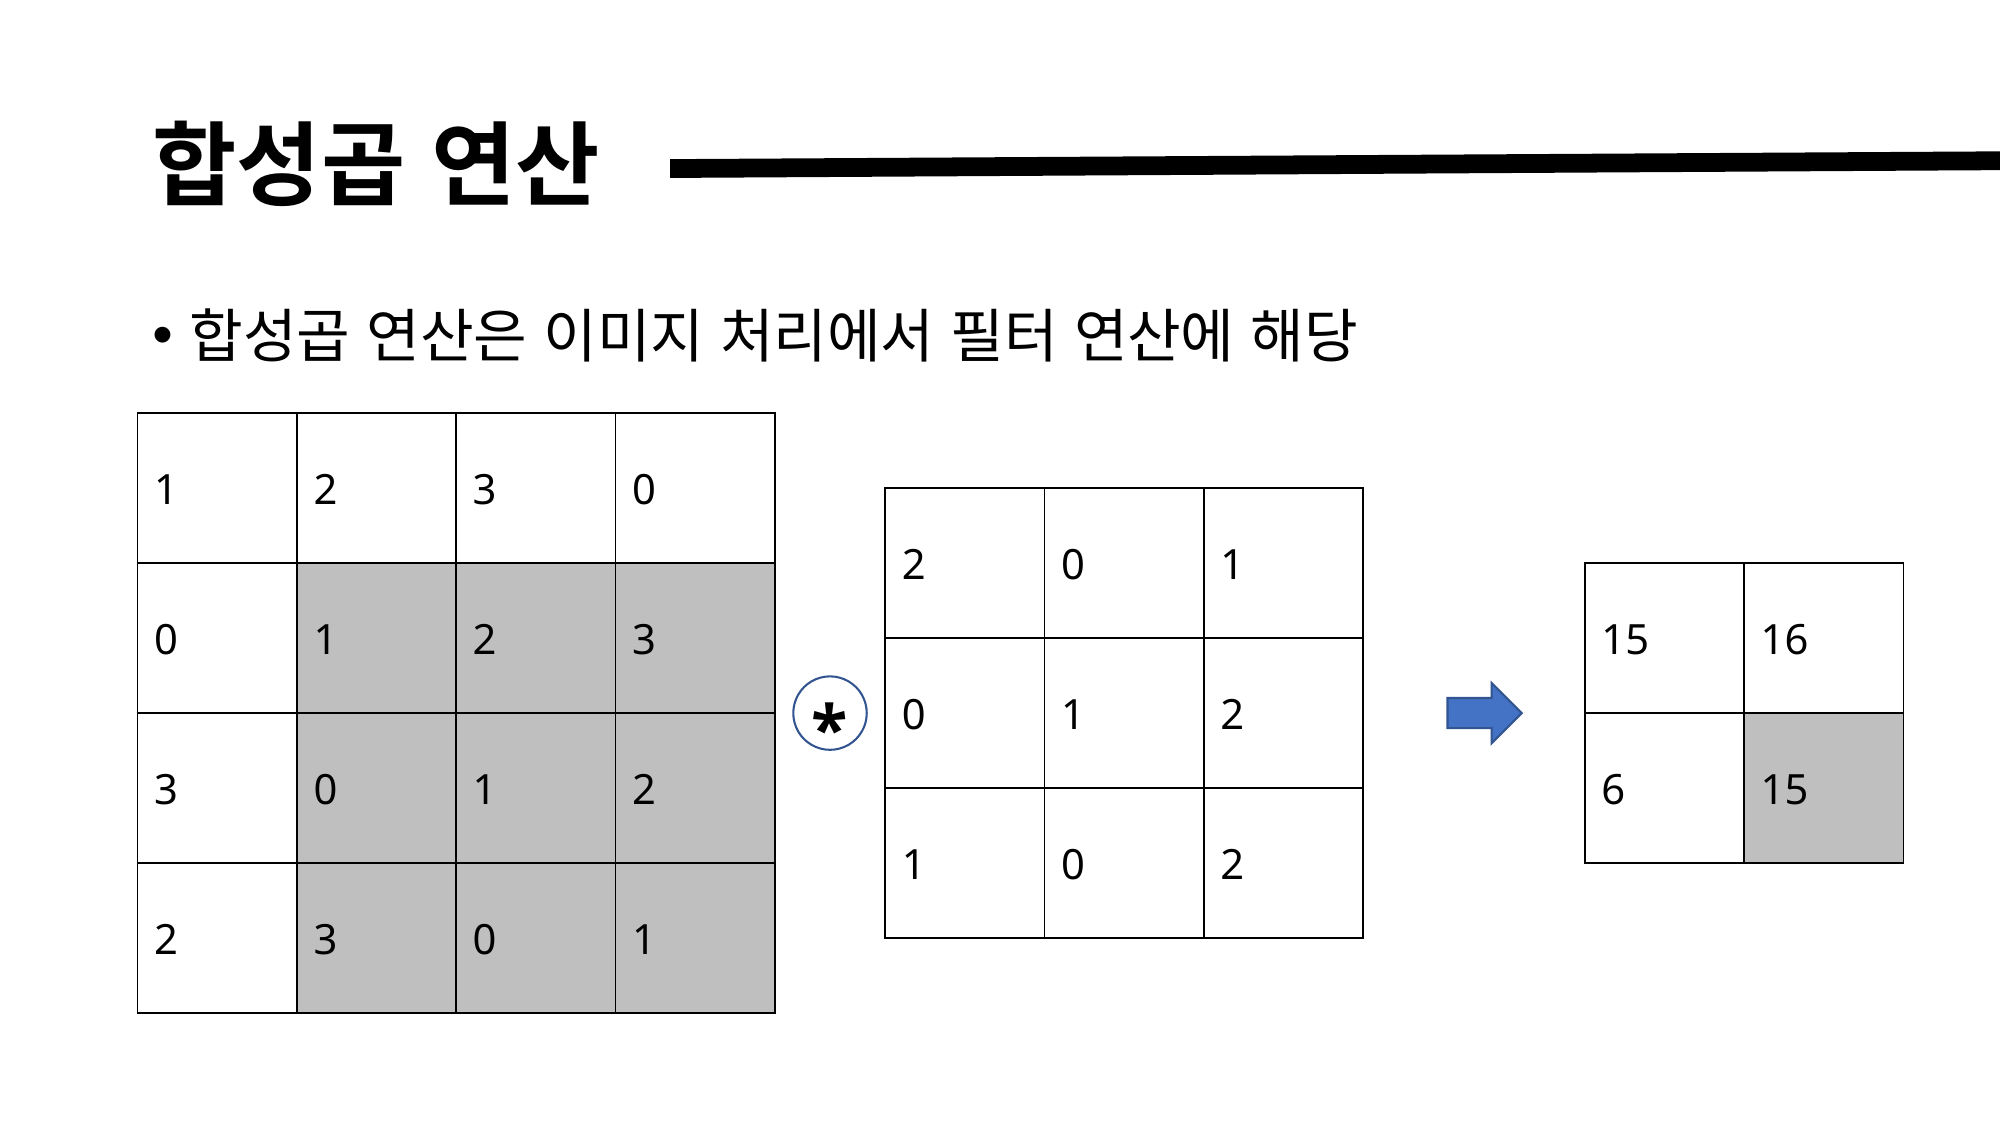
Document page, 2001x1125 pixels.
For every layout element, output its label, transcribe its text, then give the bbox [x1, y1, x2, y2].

table_header 1 [138, 414, 296, 562]
table_cell 1 [457, 714, 615, 862]
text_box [670, 160, 2000, 169]
table_cell 0 [886, 639, 1044, 787]
table_cell 0 [457, 864, 615, 1012]
table_cell 1 [1045, 639, 1203, 787]
text_box * [796, 679, 863, 775]
list 합성곱 연산은 이미지 처리에서 필터 연산에 해당 [137, 299, 1863, 1014]
table_header 2 [298, 414, 455, 562]
table_header 0 [616, 414, 774, 562]
table_cell 3 [138, 714, 296, 862]
table_cell 2 [138, 864, 296, 1012]
table_header 2 [886, 489, 1044, 637]
table_cell 2 [1205, 639, 1362, 787]
table_cell 3 [298, 864, 455, 1012]
table_header 16 [1745, 564, 1903, 712]
table_cell 0 [298, 714, 455, 862]
table_cell 2 [1205, 789, 1362, 937]
table_cell 3 [616, 564, 774, 712]
table_cell 1 [298, 564, 455, 712]
table_cell 2 [457, 564, 615, 712]
title 합성곱 연산 [137, 59, 671, 278]
text_box [792, 696, 796, 730]
text_box [813, 675, 847, 679]
table_header 1 [1205, 489, 1362, 637]
table_cell 15 [1745, 714, 1903, 862]
text_box [1446, 680, 1524, 746]
table_cell 2 [616, 714, 774, 862]
table_cell 0 [1045, 789, 1203, 937]
table_header 15 [1586, 564, 1743, 712]
table_header 3 [457, 414, 615, 562]
text_box [863, 694, 868, 732]
table_cell 6 [1586, 714, 1743, 862]
table_cell 1 [616, 864, 774, 1012]
table_header 0 [1045, 489, 1203, 637]
table_cell 0 [138, 564, 296, 712]
table_cell 1 [886, 789, 1044, 937]
